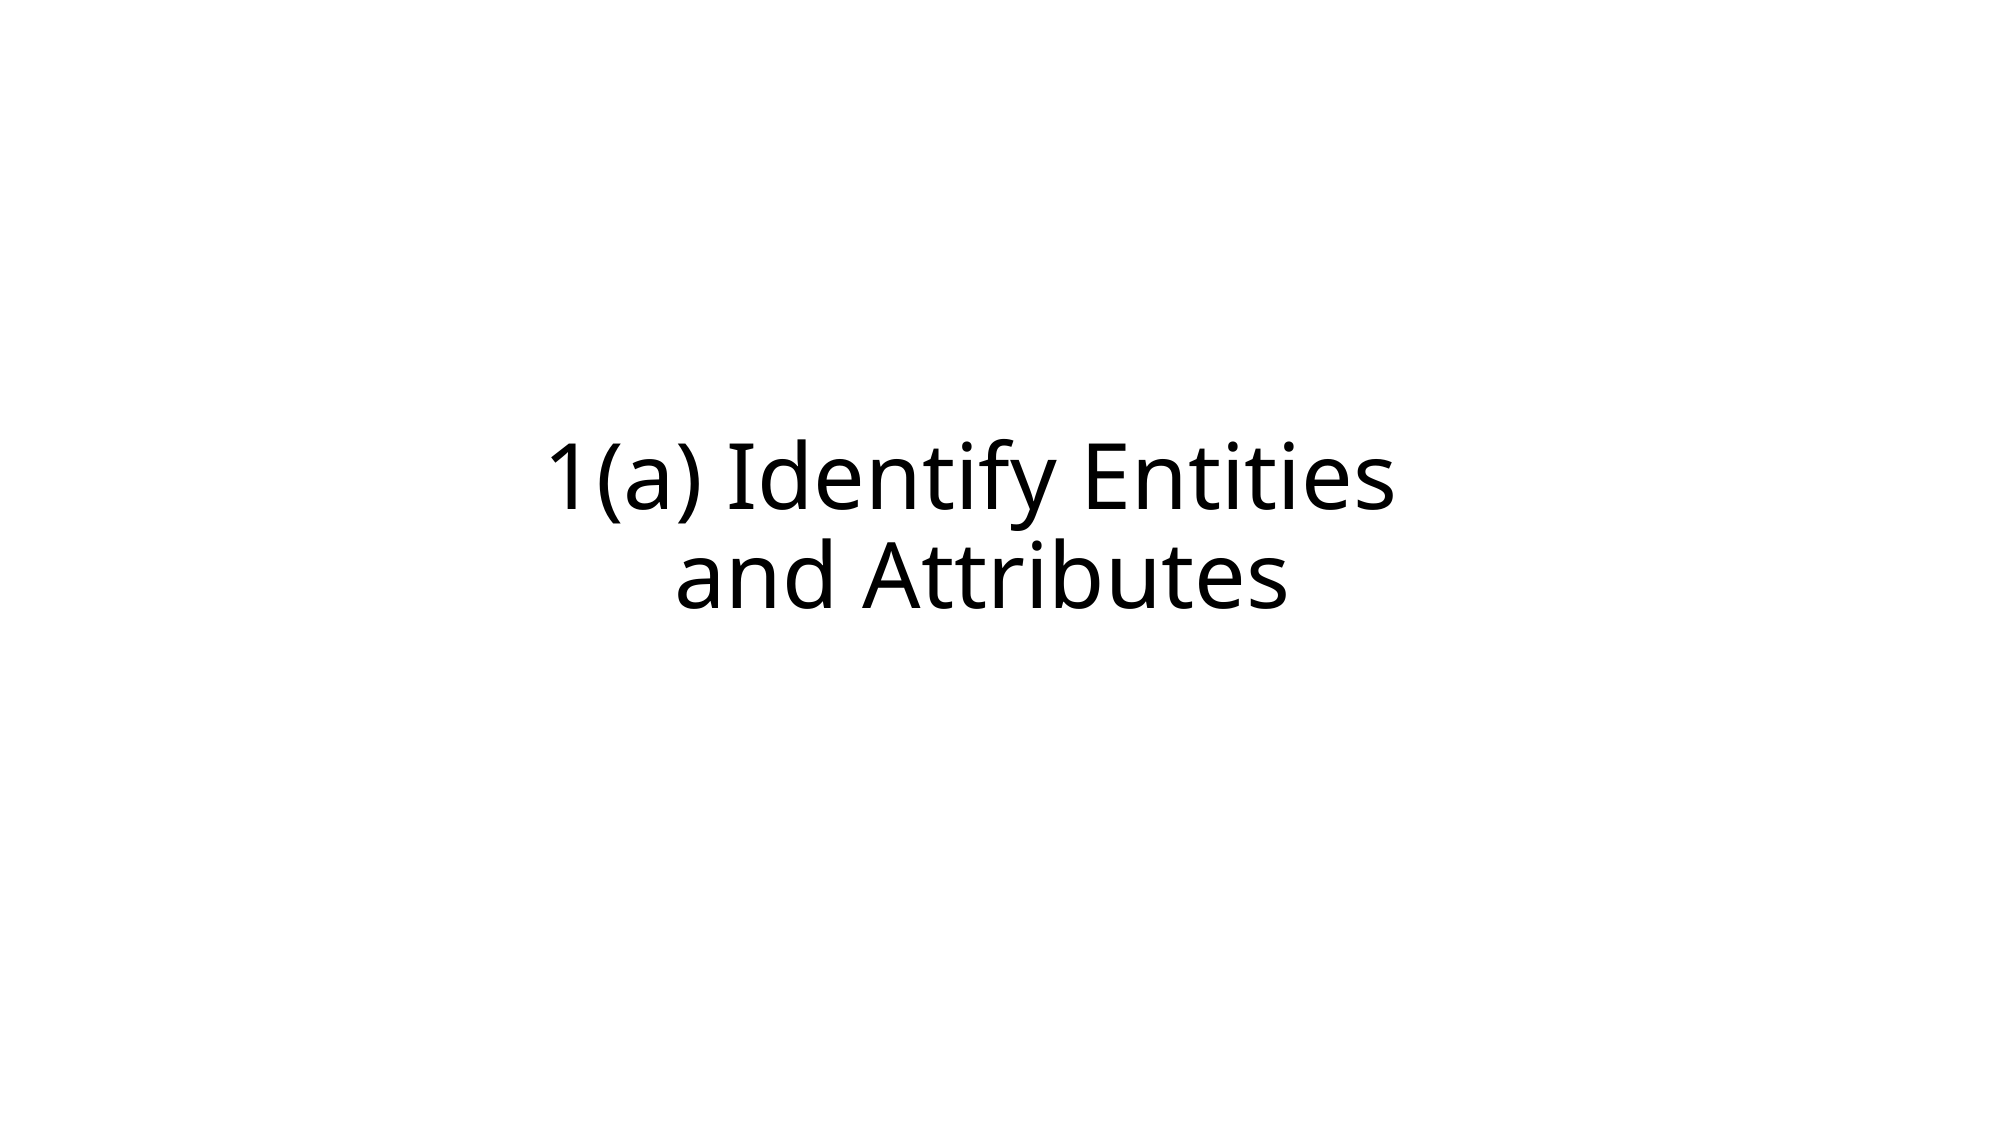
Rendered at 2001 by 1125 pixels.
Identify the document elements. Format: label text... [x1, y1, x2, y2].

text_box 1(a) Identify Entities and Attributes [250, 415, 1716, 710]
